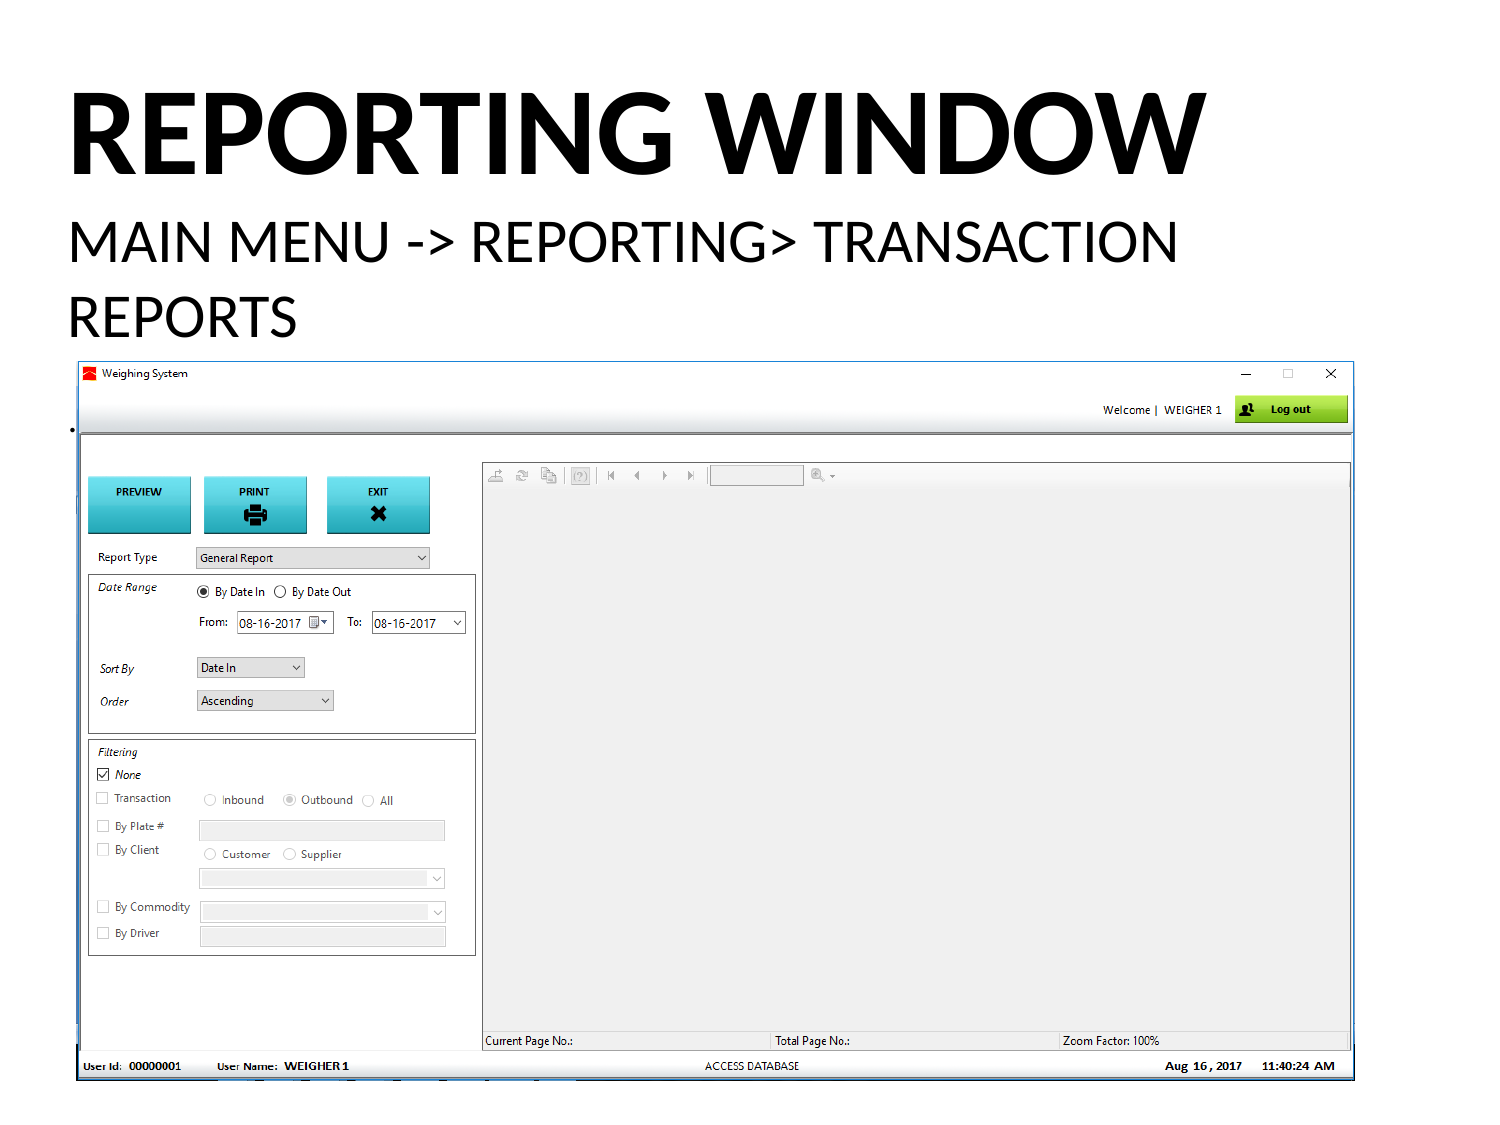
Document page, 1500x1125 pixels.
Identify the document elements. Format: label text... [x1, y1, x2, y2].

picture [76, 361, 1355, 1081]
text_box REPORTING WINDOW MAIN MENU -> REPORTING> TRANSACTION REPORTS . [53, 42, 1436, 448]
